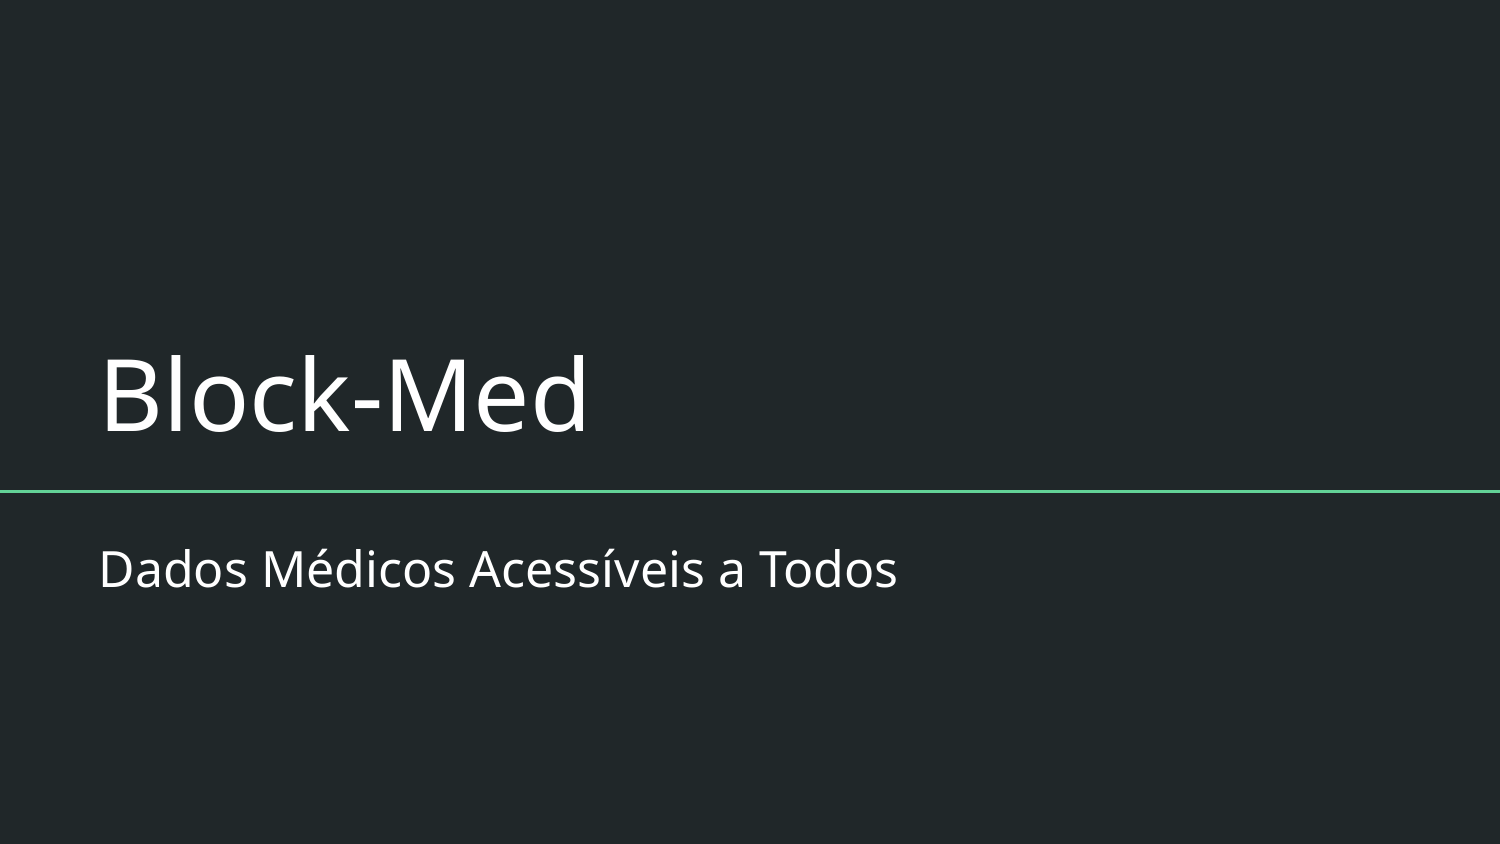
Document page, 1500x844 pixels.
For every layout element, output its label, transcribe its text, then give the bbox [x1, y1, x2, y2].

subtitle Dados Médicos Acessíveis a Todos [83, 522, 1417, 626]
title Block-Med [83, 206, 1417, 467]
